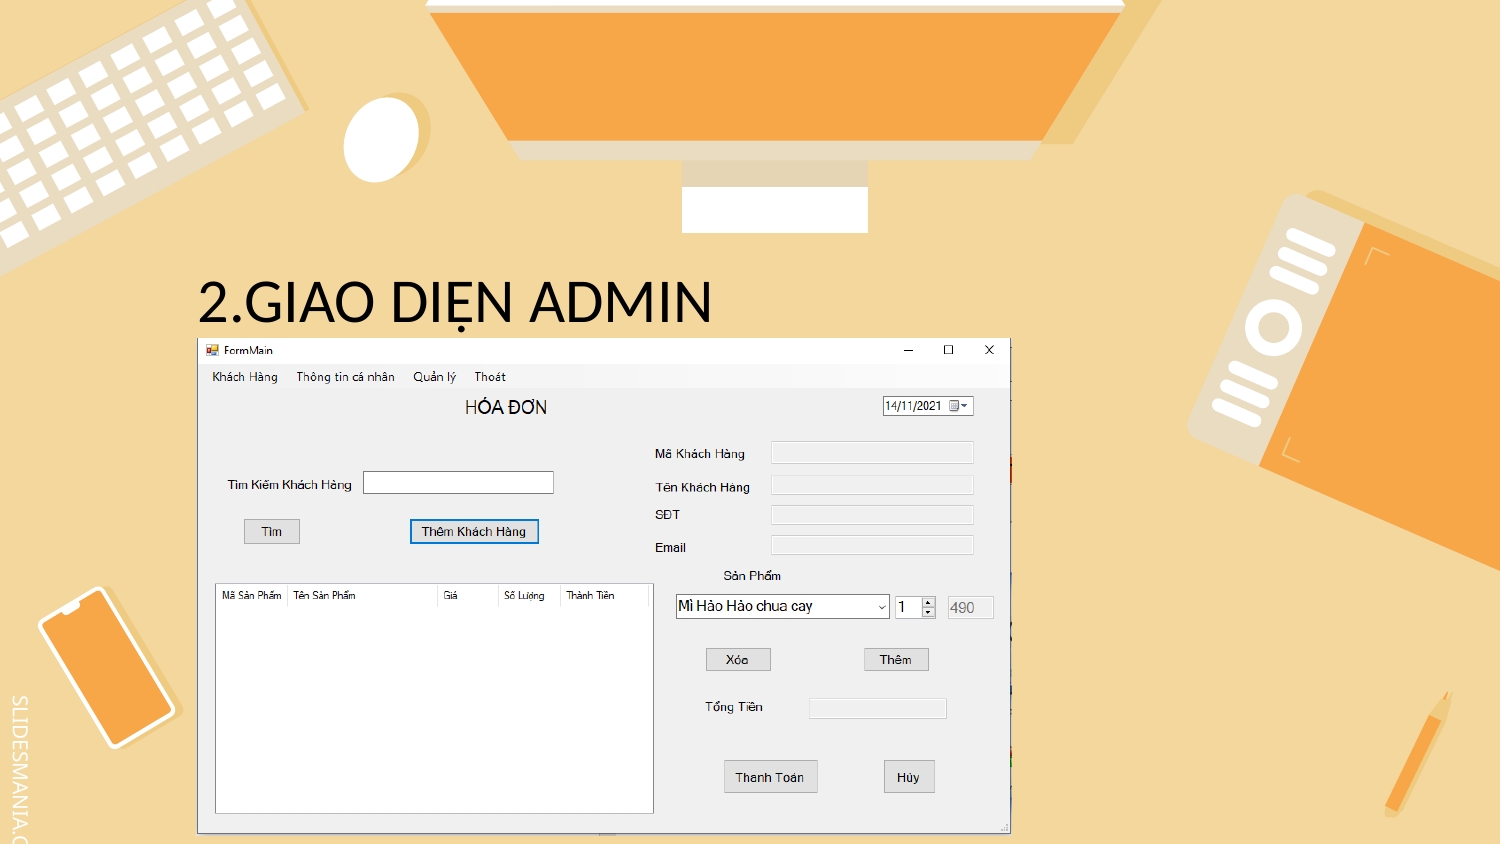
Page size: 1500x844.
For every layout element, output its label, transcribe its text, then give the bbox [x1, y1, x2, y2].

picture [196, 337, 1013, 837]
title 2.GIAO DIỆN ADMIN [182, 235, 1182, 350]
